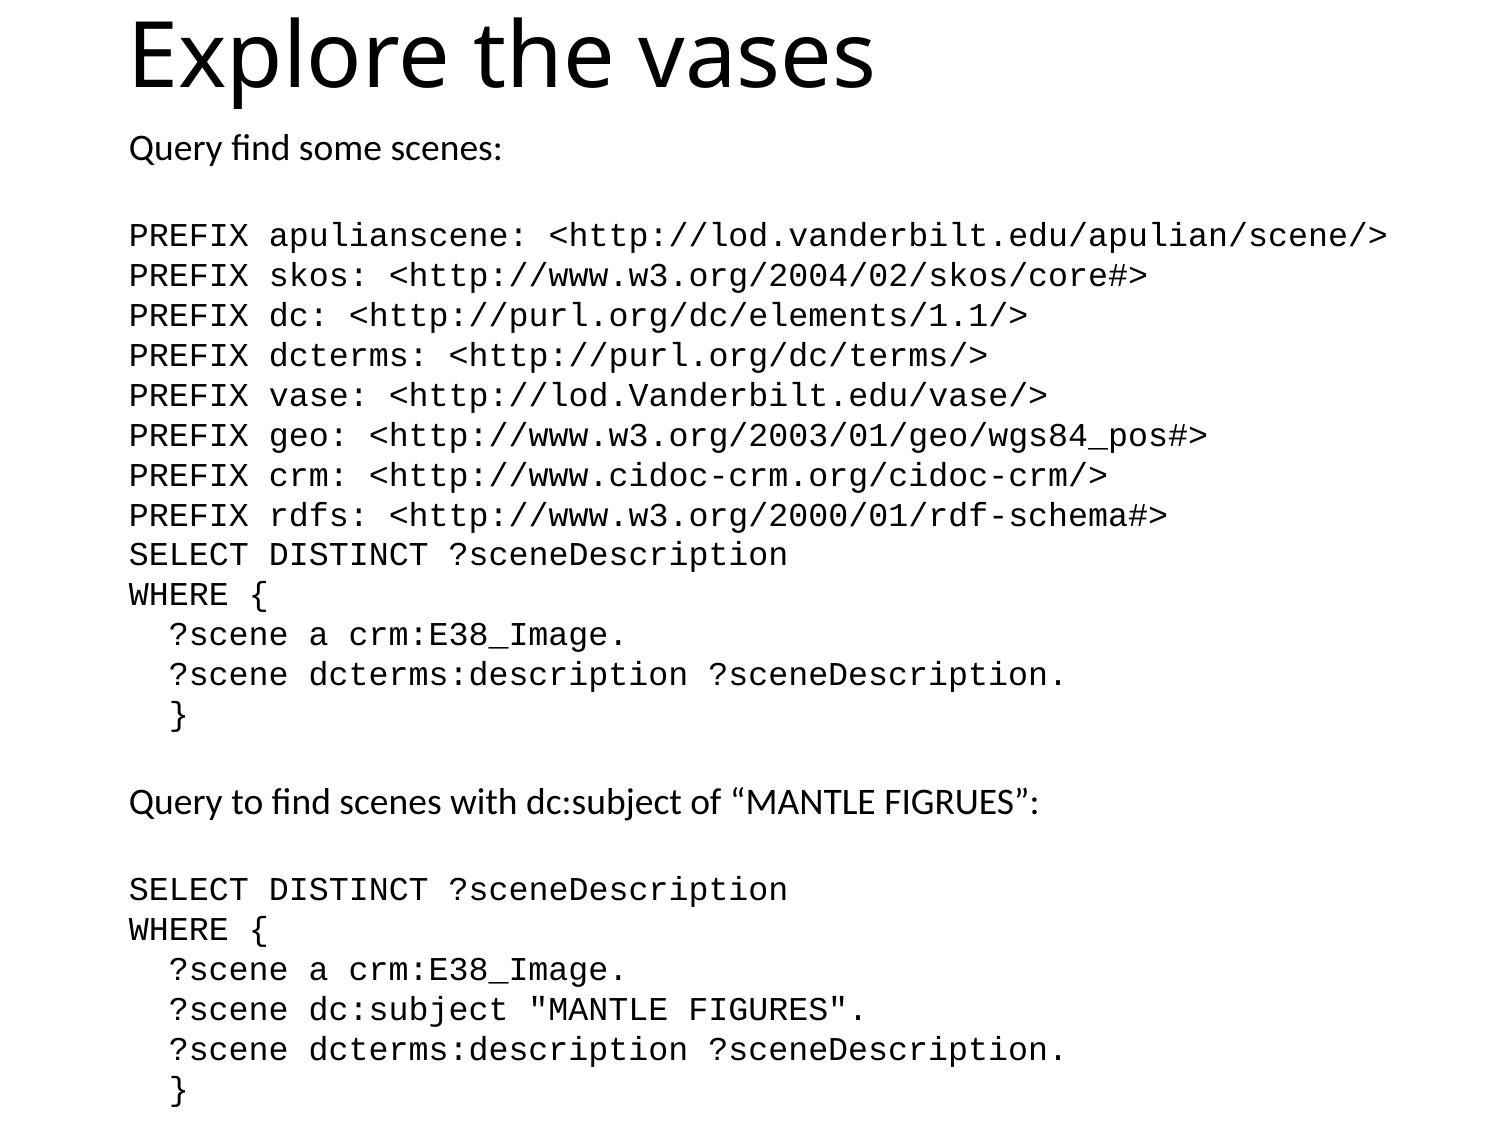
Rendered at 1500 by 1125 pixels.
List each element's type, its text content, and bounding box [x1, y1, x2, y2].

title Explore the vases [112, 0, 1406, 116]
text_box Query find some scenes: PREFIX apulianscene: <http://lod.vanderbilt.edu/apulian/scene/> PREFIX skos: <http://www.w3.org/2004/02/skos/core#> PREFIX dc: <http://purl.org/dc/elements/1.1/> PREFIX dcterms: <http://purl.org/dc/terms/> PREFIX vase: <http://lod.Vanderbilt.edu/vase/> PREFIX geo: <http://www.w3.org/2003/01/geo/wgs84_pos#> PREFIX crm: <http://www.cidoc-crm.org/cidoc-crm/> PREFIX rdfs: <http://www.w3.org/2000/01/rdf-schema#> SELECT DISTINCT ?sceneDescription WHERE { ?scene a crm:E38_Image. ?scene dcterms:description ?sceneDescription. } Query to find scenes with dc:subject of “MANTLE FIGRUES”: SELECT DISTINCT ?sceneDescription WHERE { ?scene a crm:E38_Image. ?scene dc:subject "MANTLE FIGURES". ?scene dcterms:description ?sceneDescription. } [114, 115, 1404, 1125]
